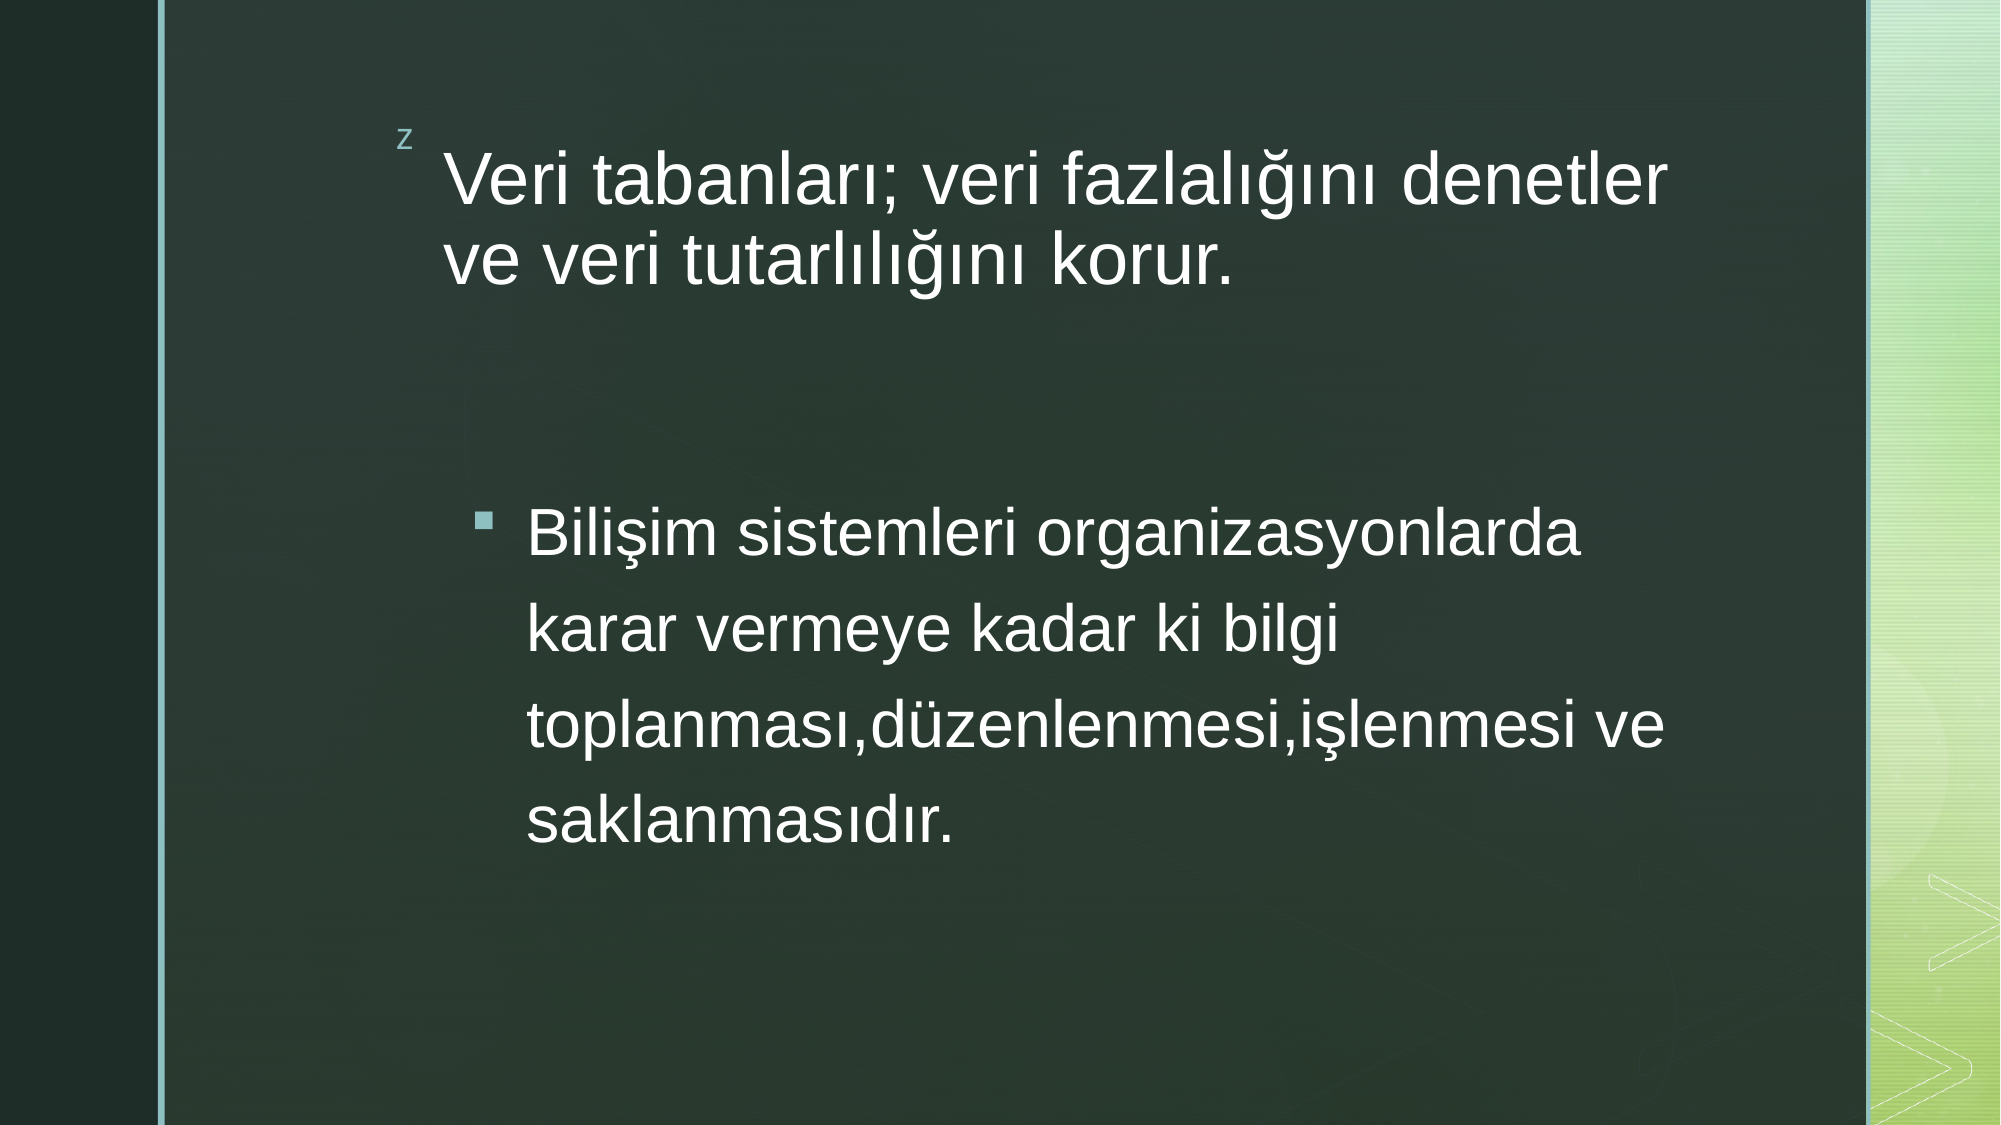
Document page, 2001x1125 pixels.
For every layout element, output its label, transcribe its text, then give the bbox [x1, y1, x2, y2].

title Veri tabanları; veri fazlalığını denetler ve veri tutarlılığını korur. [428, 132, 1734, 310]
list Bilişim sistemleri organizasyonlarda karar vermeye kadar ki bilgi toplanması,düzenlenmesi,işlenmesi ve saklanmasıdır. [454, 336, 1734, 993]
picture [1871, 0, 2001, 1125]
